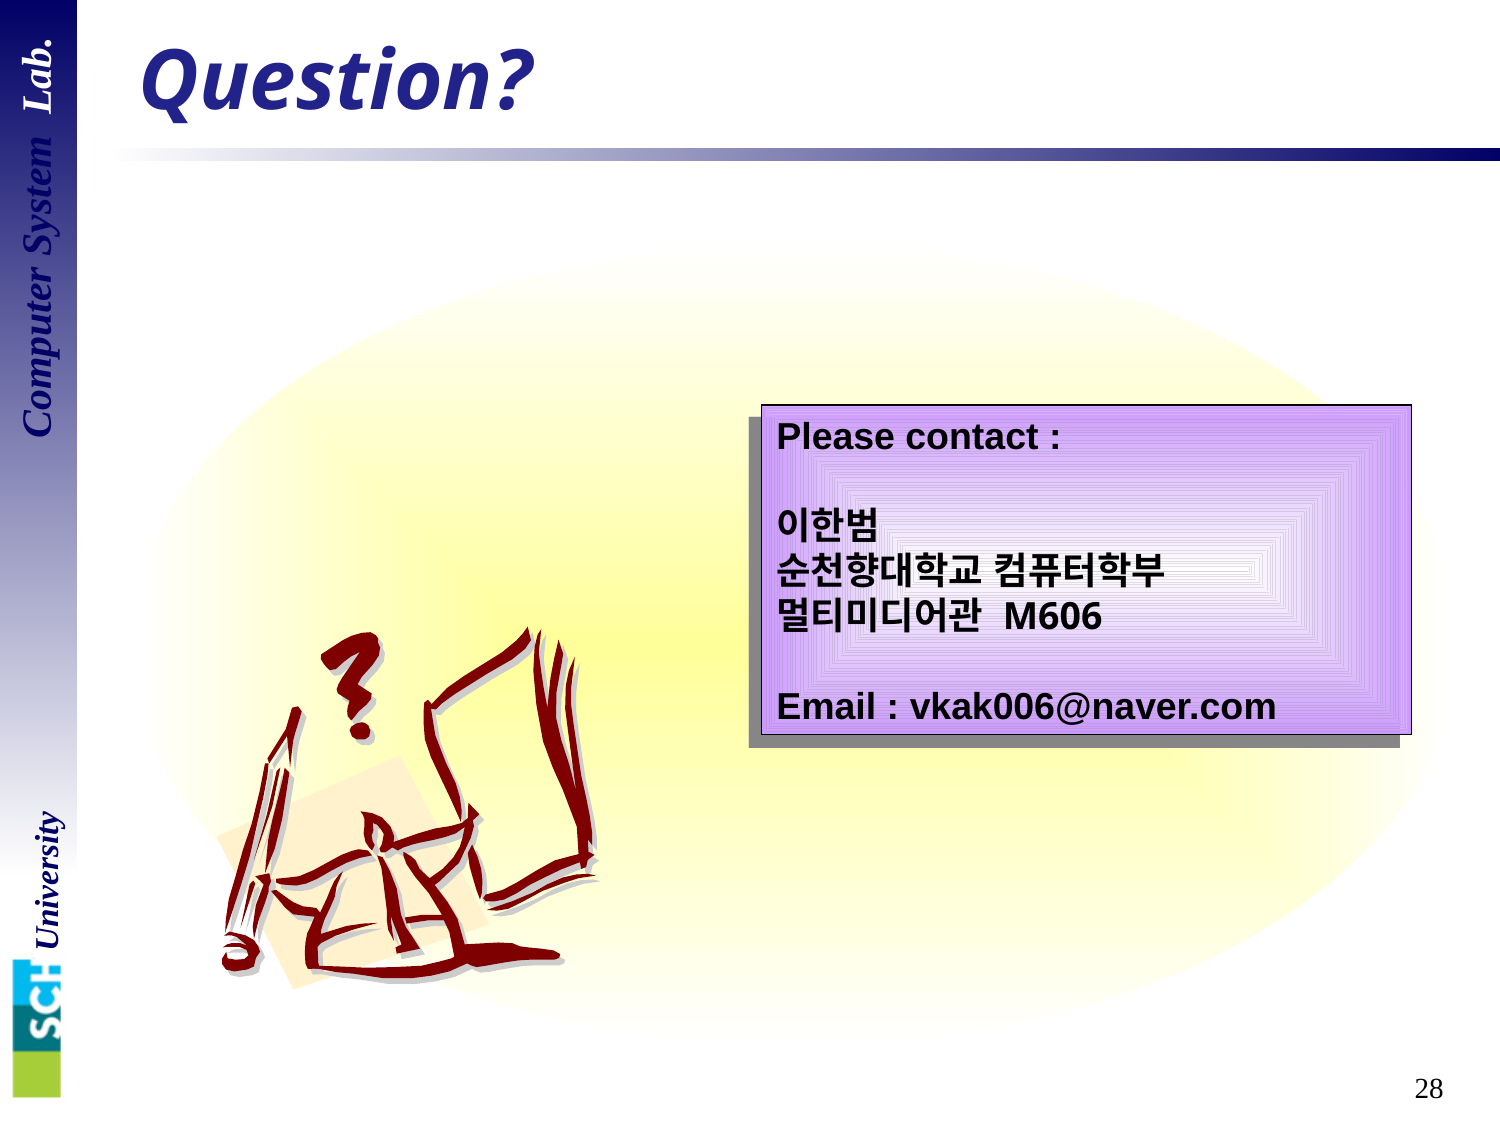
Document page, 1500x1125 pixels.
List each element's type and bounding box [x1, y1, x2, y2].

picture [5, 952, 69, 1104]
